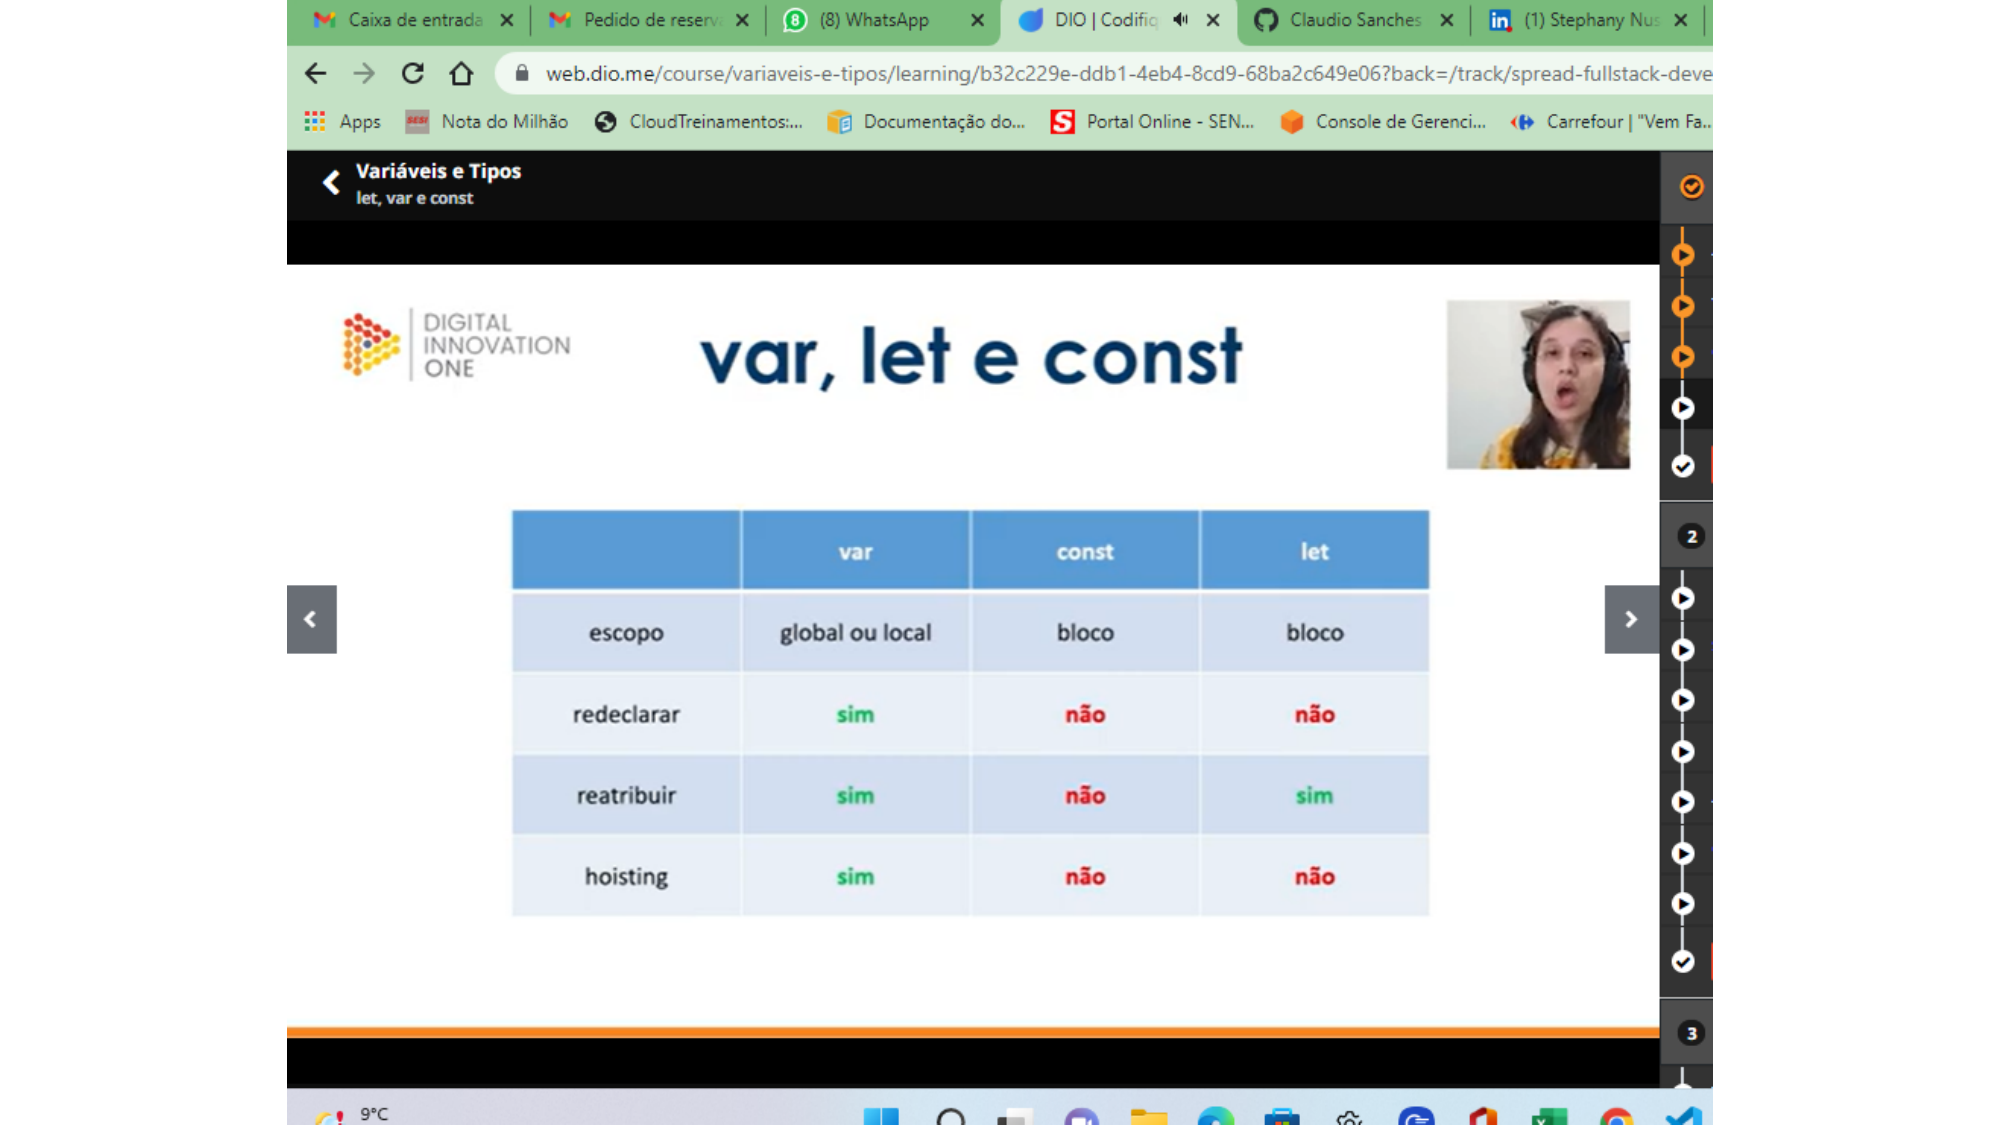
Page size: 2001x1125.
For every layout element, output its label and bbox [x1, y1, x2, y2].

picture [287, 0, 1713, 1125]
